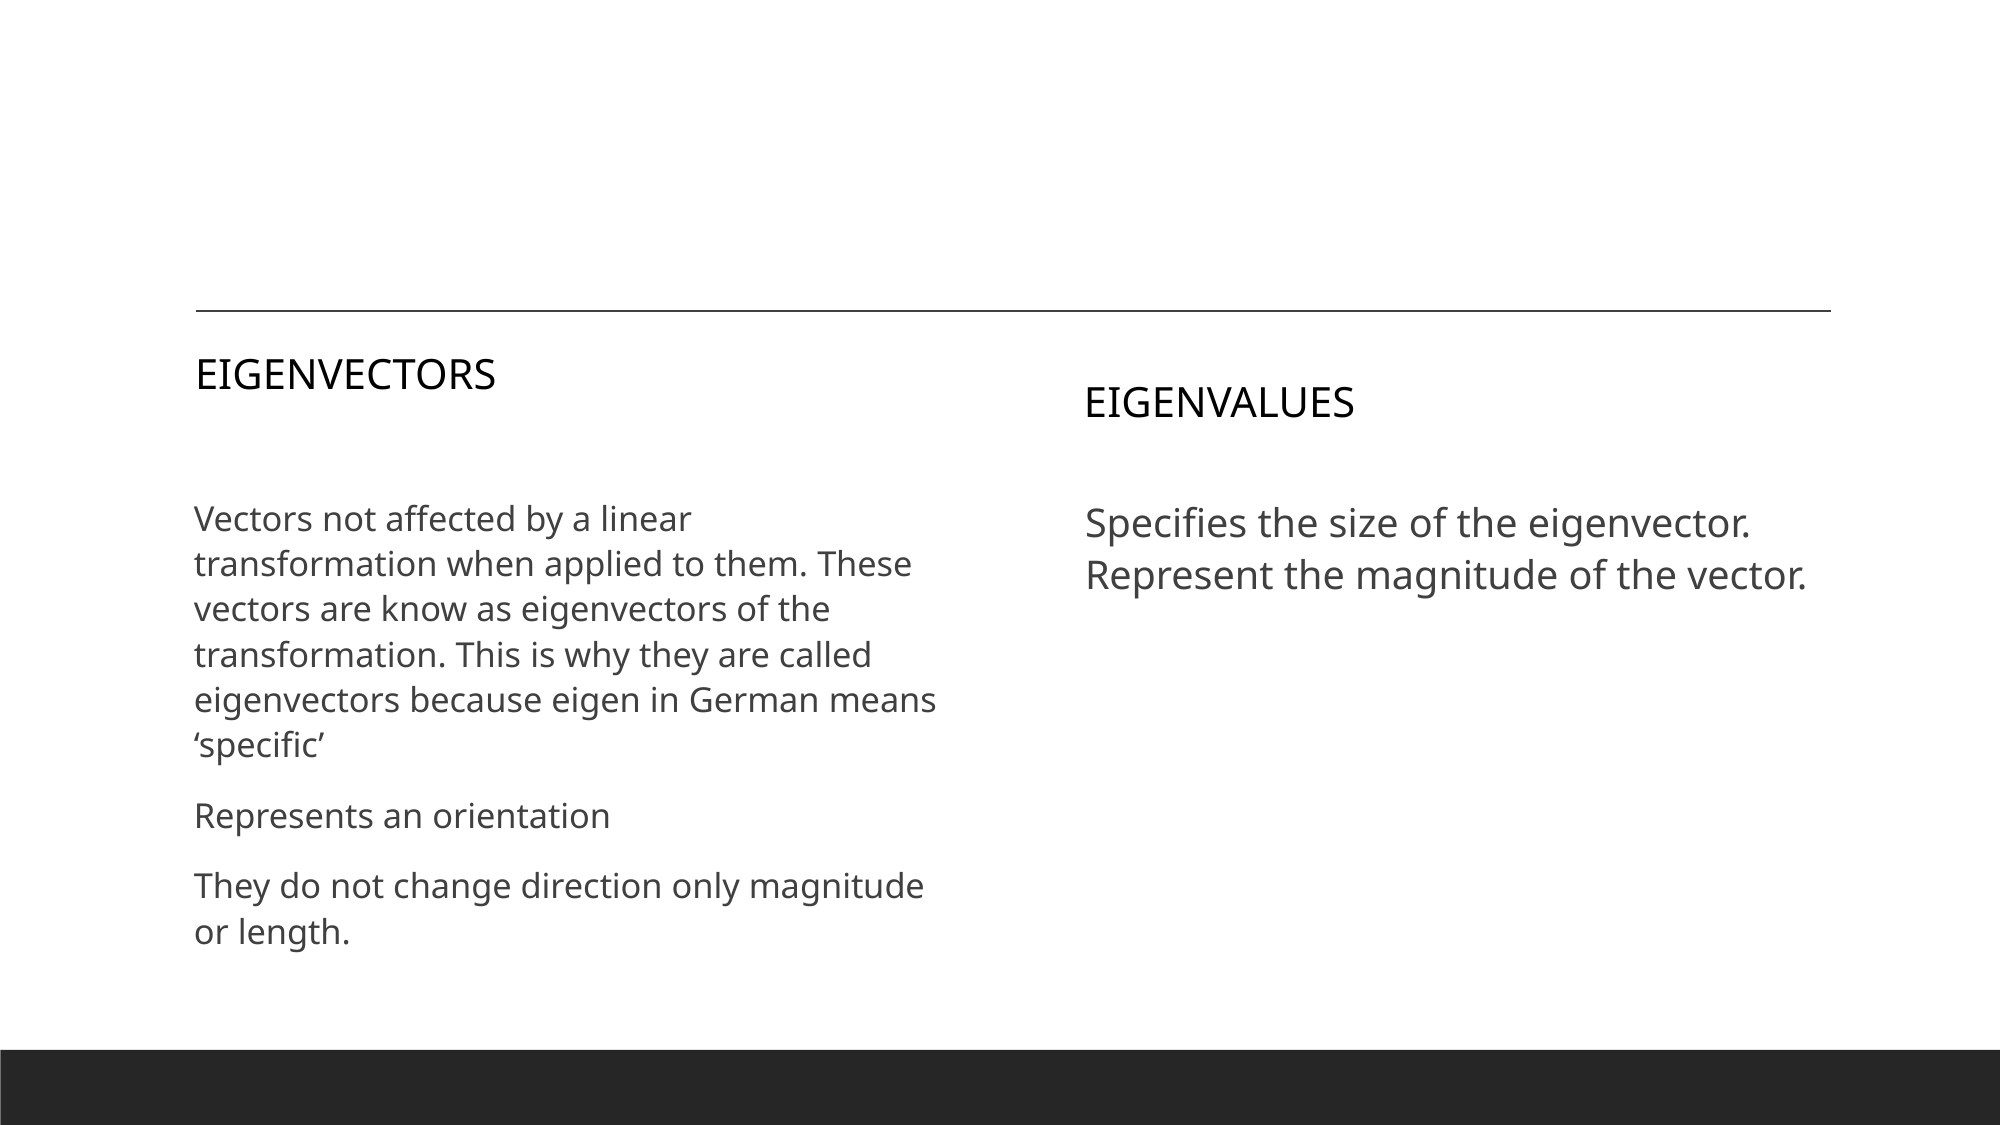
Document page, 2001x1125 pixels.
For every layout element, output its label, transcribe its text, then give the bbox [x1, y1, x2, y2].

list Eigenvalues [1068, 337, 1830, 459]
list Eigenvectors [180, 337, 942, 459]
list Vectors not affected by a linear transformation when applied to them. These vectors are know as eigenvectors of the transformation. This is why they are called eigenvectors because eigen in German means ‘specific’ Represents an orientation They do not change direction only magnitude or length. [180, 485, 942, 963]
list Specifies the size of the eigenvector. Represent the magnitude of the vector. [1068, 485, 1830, 963]
